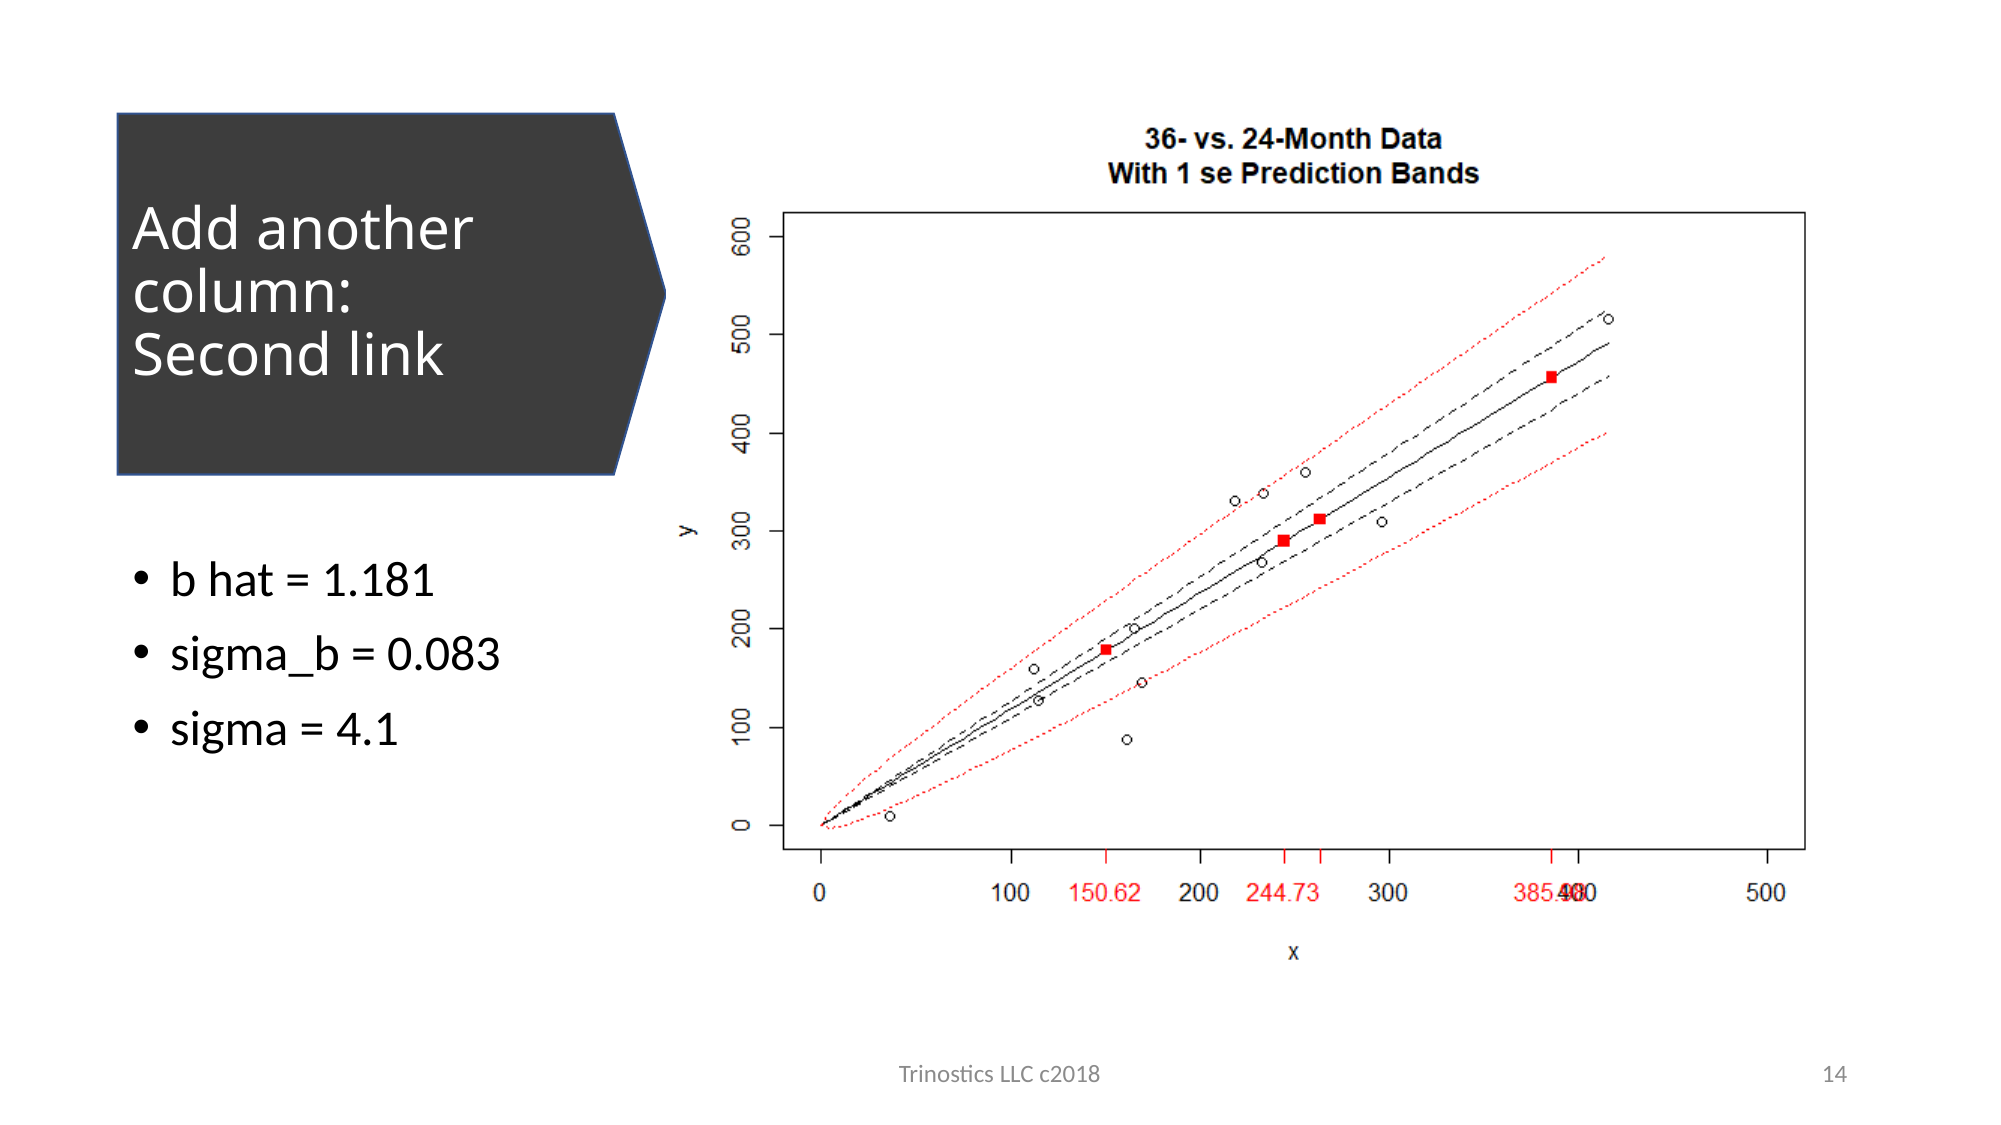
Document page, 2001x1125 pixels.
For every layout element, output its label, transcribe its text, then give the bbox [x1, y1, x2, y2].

text_box [658, 262, 665, 326]
picture [665, 95, 1866, 996]
slide_number 14 [1412, 1042, 1863, 1103]
footer Trinostics LLC c2018 [662, 1042, 1338, 1103]
list b hat = 1.181 sigma_b = 0.083 sigma = 4.1 [117, 545, 665, 887]
text_box Add another column: Second link [117, 113, 658, 475]
